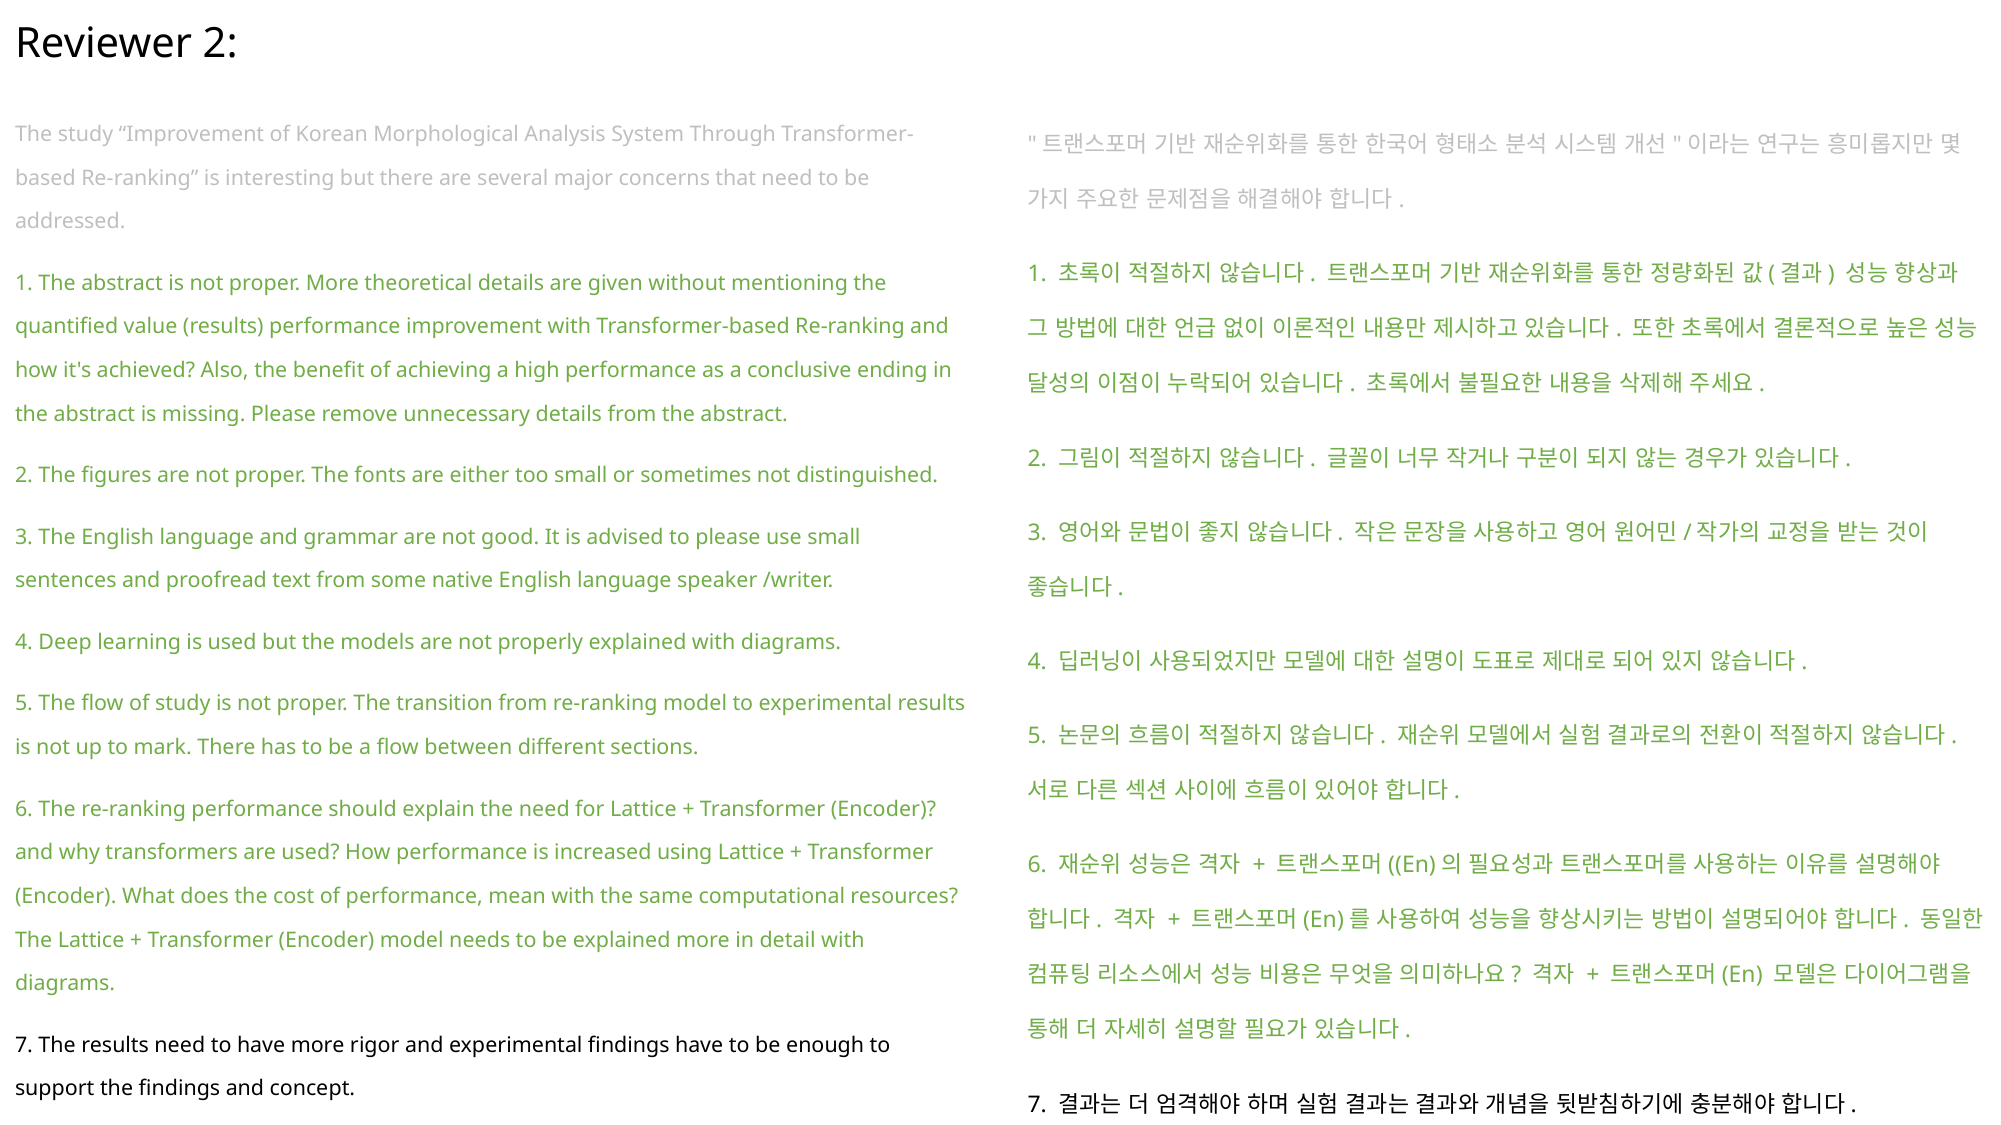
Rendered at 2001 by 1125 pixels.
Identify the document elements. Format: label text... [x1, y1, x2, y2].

list The study “Improvement of Korean Morphological Analysis System Through Transformer-based Re-ranking” is interesting but there are several major concerns that need to be addressed. 1. The abstract is not proper. More theoretical details are given without mentioning the quantified value (results) performance improvement with Transformer-based Re-ranking and how it's achieved? Also, the benefit of achieving a high performance as a conclusive ending in the abstract is missing. Please remove unnecessary details from the abstract. 2. The figures are not proper. The fonts are either too small or sometimes not distinguished. 3. The English language and grammar are not good. It is advised to please use small sentences and proofread text from some native English language speaker /writer. 4. Deep learning is used but the models are not properly explained with diagrams. 5. The flow of study is not proper. The transition from re-ranking model to experimental results is not up to mark. There has to be a flow between different sections. 6. The re-ranking performance should explain the need for Lattice + Transformer (Encoder)? and why transformers are used? How performance is increased using Lattice + Transformer (Encoder). What does the cost of performance, mean with the same computational resources? The Lattice + Transformer (Encoder) model needs to be explained more in detail with diagrams. 7. The results need to have more rigor and experimental findings have to be enough to support the findings and concept. [0, 94, 984, 1125]
title Reviewer 2: [0, 0, 2000, 89]
list "트랜스포머 기반 재순위화를 통한 한국어 형태소 분석 시스템 개선"이라는 연구는 흥미롭지만 몇 가지 주요한 문제점을 해결해야 합니다. 1. 초록이 적절하지 않습니다. 트랜스포머 기반 재순위화를 통한 정량화된 값(결과) 성능 향상과 그 방법에 대한 언급 없이 이론적인 내용만 제시하고 있습니다. 또한 초록에서 결론적으로 높은 성능 달성의 이점이 누락되어 있습니다. 초록에서 불필요한 내용을 삭제해 주세요. 2. 그림이 적절하지 않습니다. 글꼴이 너무 작거나 구분이 되지 않는 경우가 있습니다. 3. 영어와 문법이 좋지 않습니다. 작은 문장을 사용하고 영어 원어민/작가의 교정을 받는 것이 좋습니다. 4. 딥러닝이 사용되었지만 모델에 대한 설명이 도표로 제대로 되어 있지 않습니다. 5. 논문의 흐름이 적절하지 않습니다. 재순위 모델에서 실험 결과로의 전환이 적절하지 않습니다. 서로 다른 섹션 사이에 흐름이 있어야 합니다. 6. 재순위 성능은 격자 + 트랜스포머((En)의 필요성과 트랜스포머를 사용하는 이유를 설명해야 합니다. 격자 + 트랜스포머(En)를 사용하여 성능을 향상시키는 방법이 설명되어야 합니다. 동일한 컴퓨팅 리소스에서 성능 비용은 무엇을 의미하나요? 격자 + 트랜스포머(En) 모델은 다이어그램을 통해 더 자세히 설명할 필요가 있습니다. 7. 결과는 더 엄격해야 하며 실험 결과는 결과와 개념을 뒷받침하기에 충분해야 합니다. [1012, 94, 2000, 1125]
